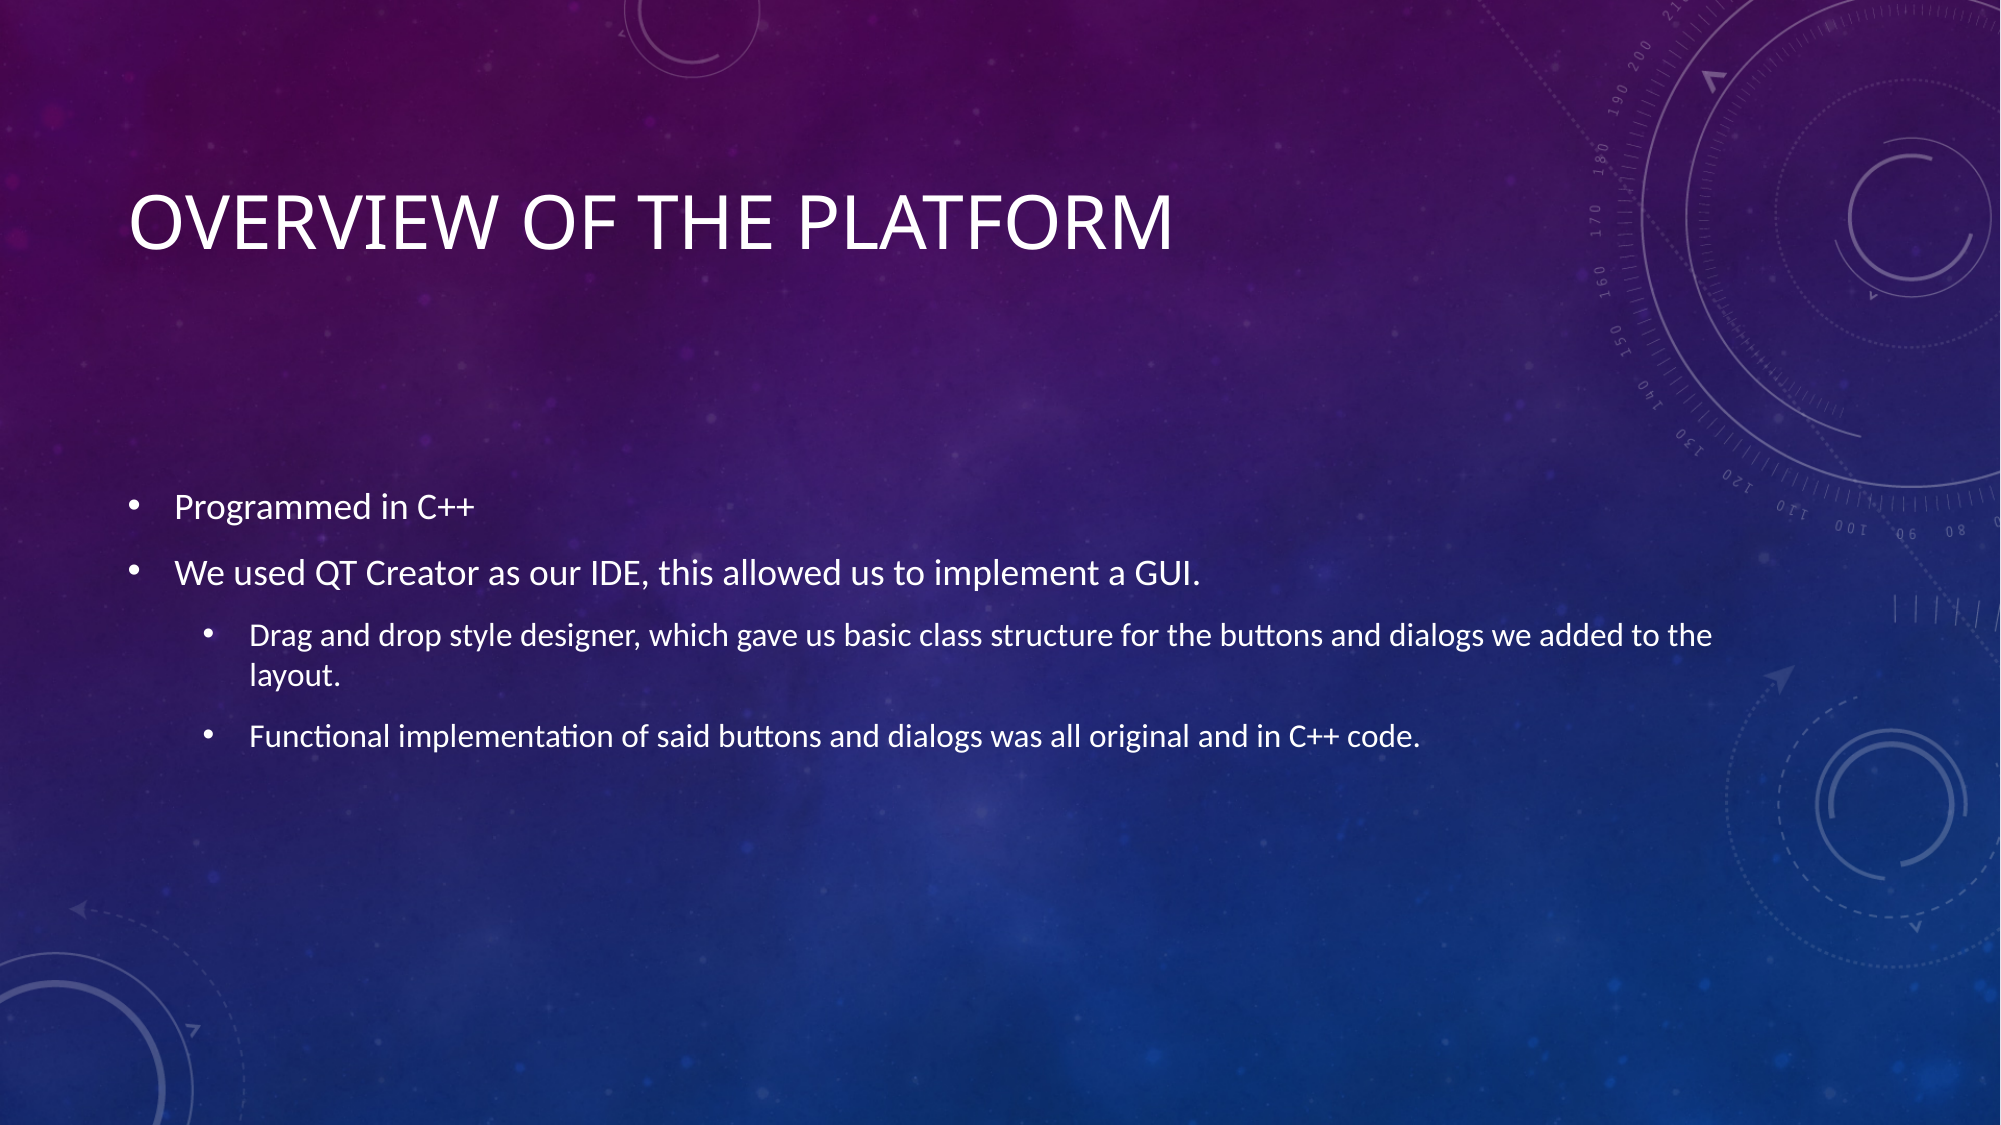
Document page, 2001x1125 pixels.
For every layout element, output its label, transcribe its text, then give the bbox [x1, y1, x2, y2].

picture [0, 0, 2001, 1125]
list Programmed in C++ We used QT Creator as our IDE, this allowed us to implement a GUI. Drag and drop style designer, which gave us basic class structure for the buttons and dialogs we added to the layout. Functional implementation of said buttons and dialogs was all original and in C++ code. [112, 351, 1775, 950]
title Overview of the Platform [112, 99, 1775, 339]
